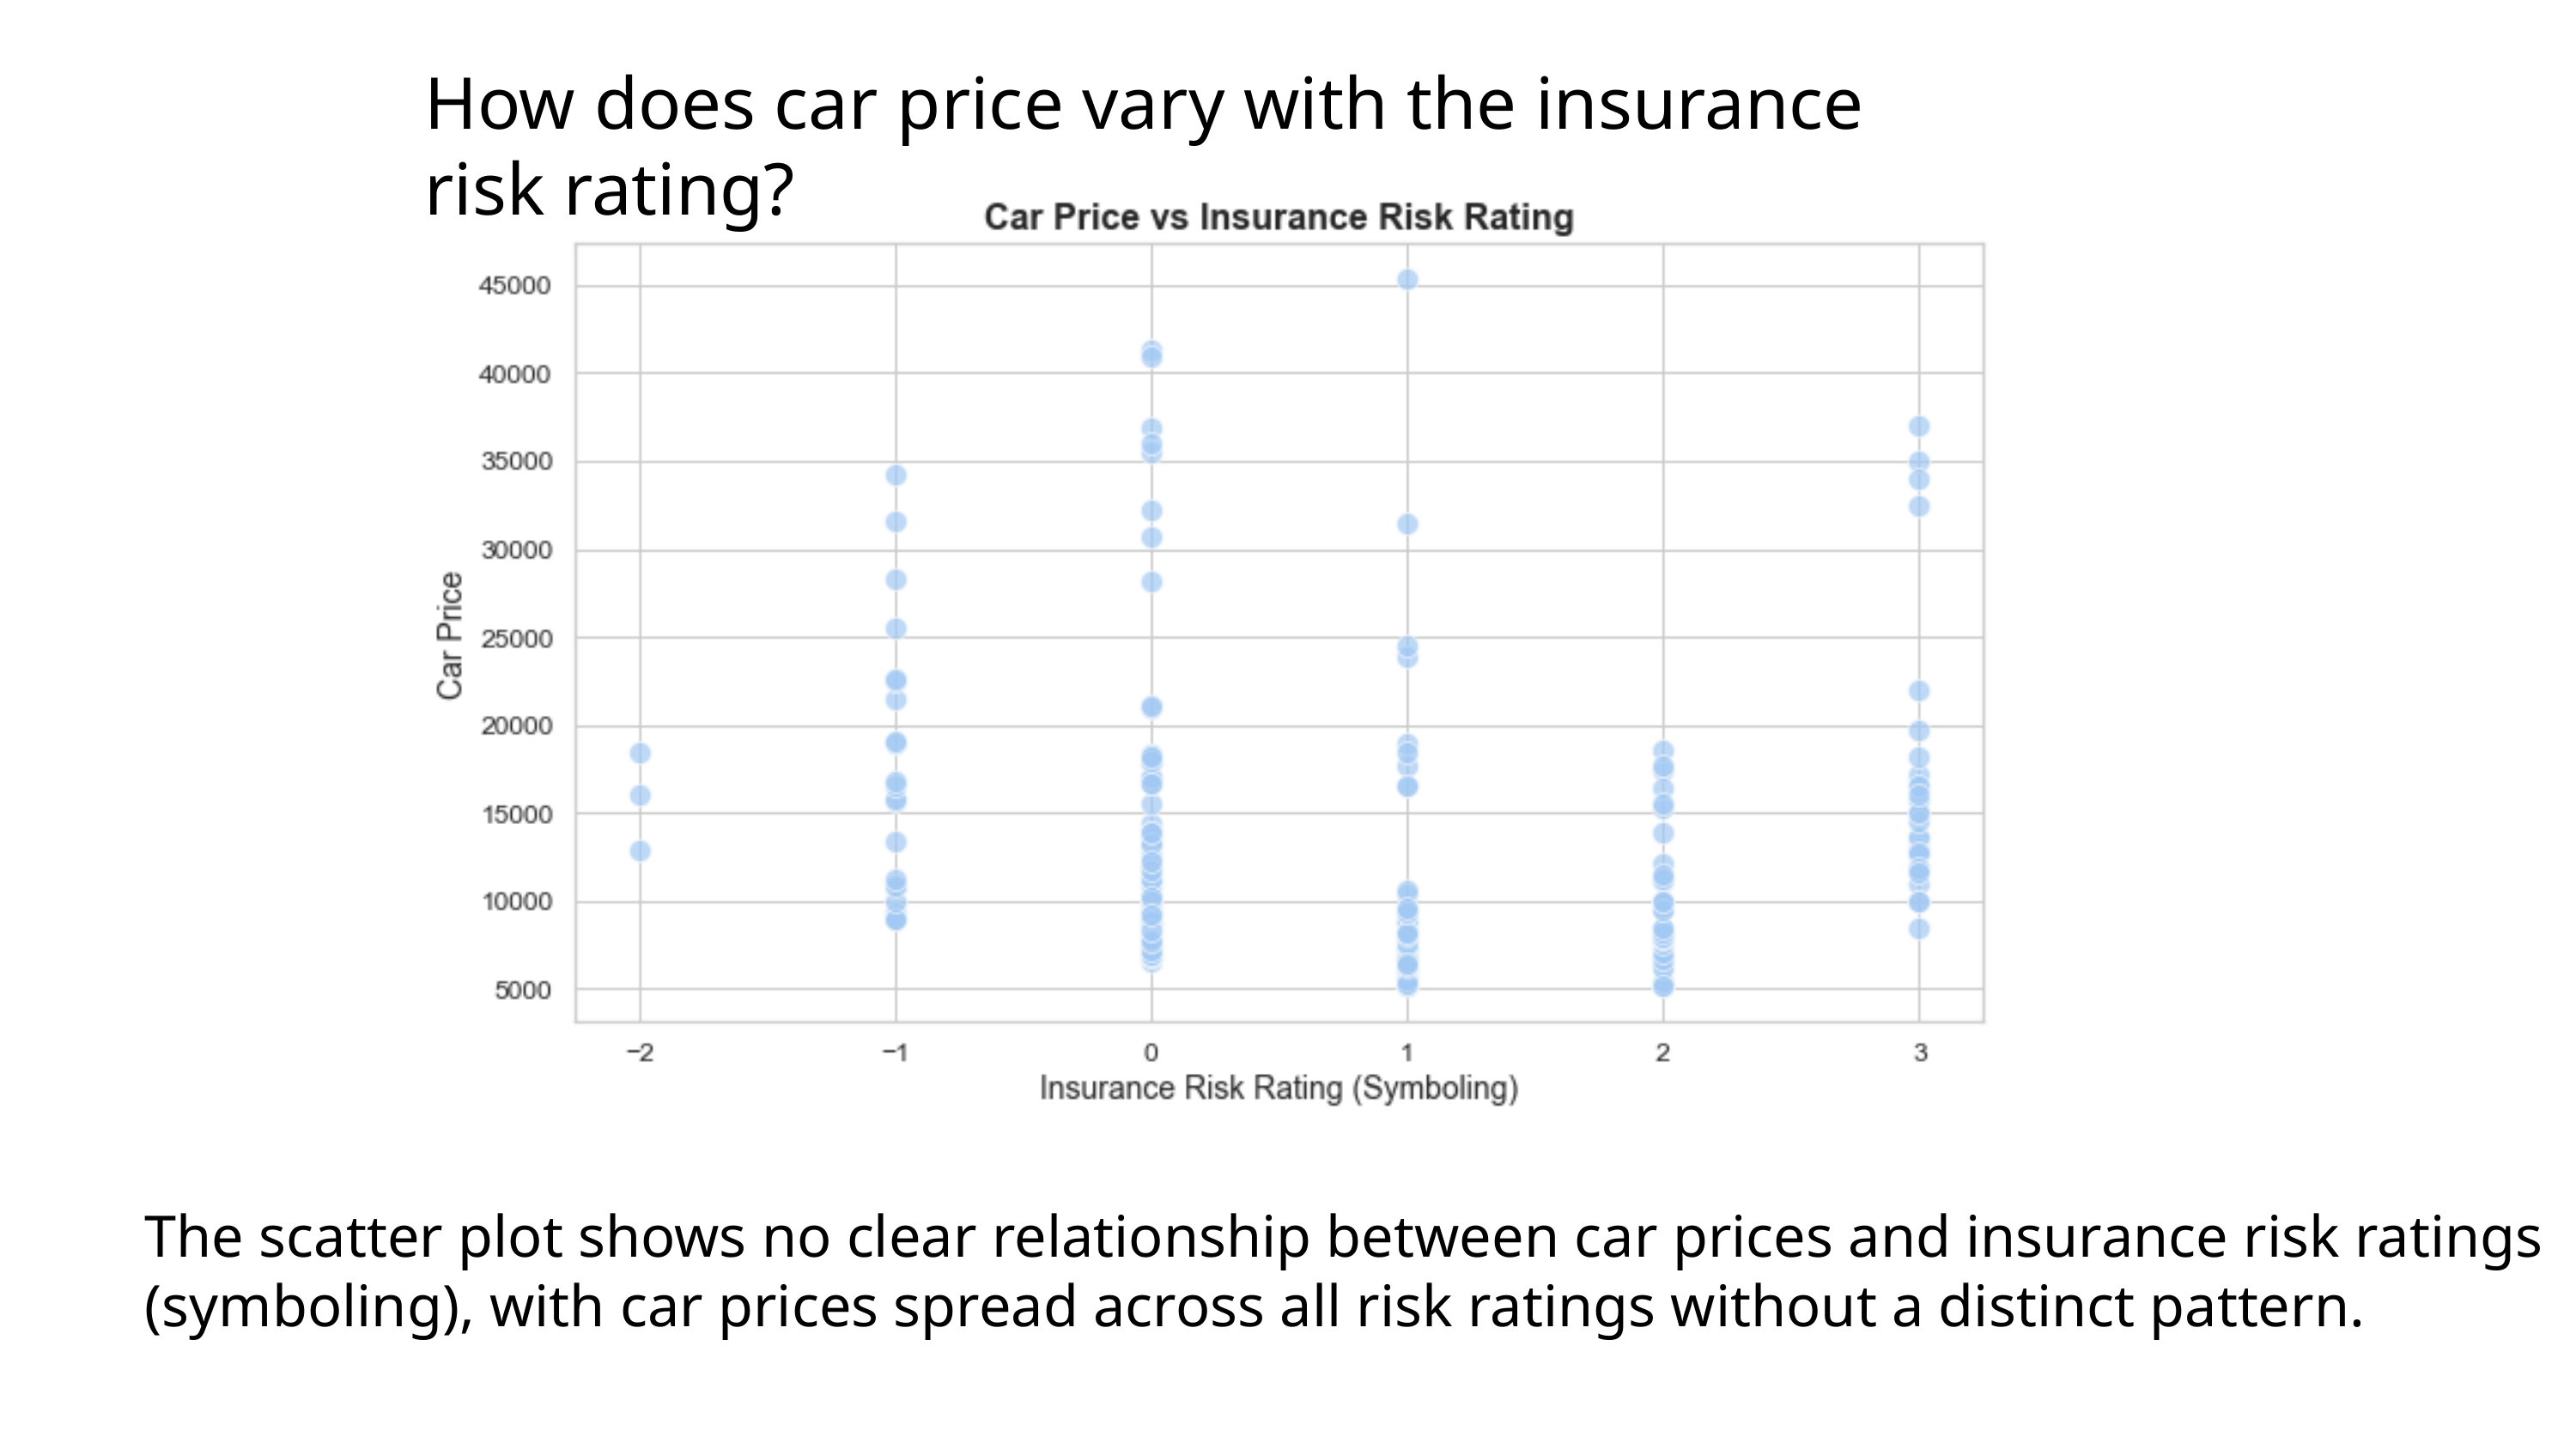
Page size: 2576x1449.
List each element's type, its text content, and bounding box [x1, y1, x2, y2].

text_box How does car price vary with the insurance risk rating? [424, 58, 1999, 230]
text_box [424, 230, 1999, 1122]
text_box The scatter plot shows no clear relationship between car prices and insurance risk ratings (symboling), with car prices spread across all risk ratings without a distinct pattern. [144, 1200, 2576, 1338]
